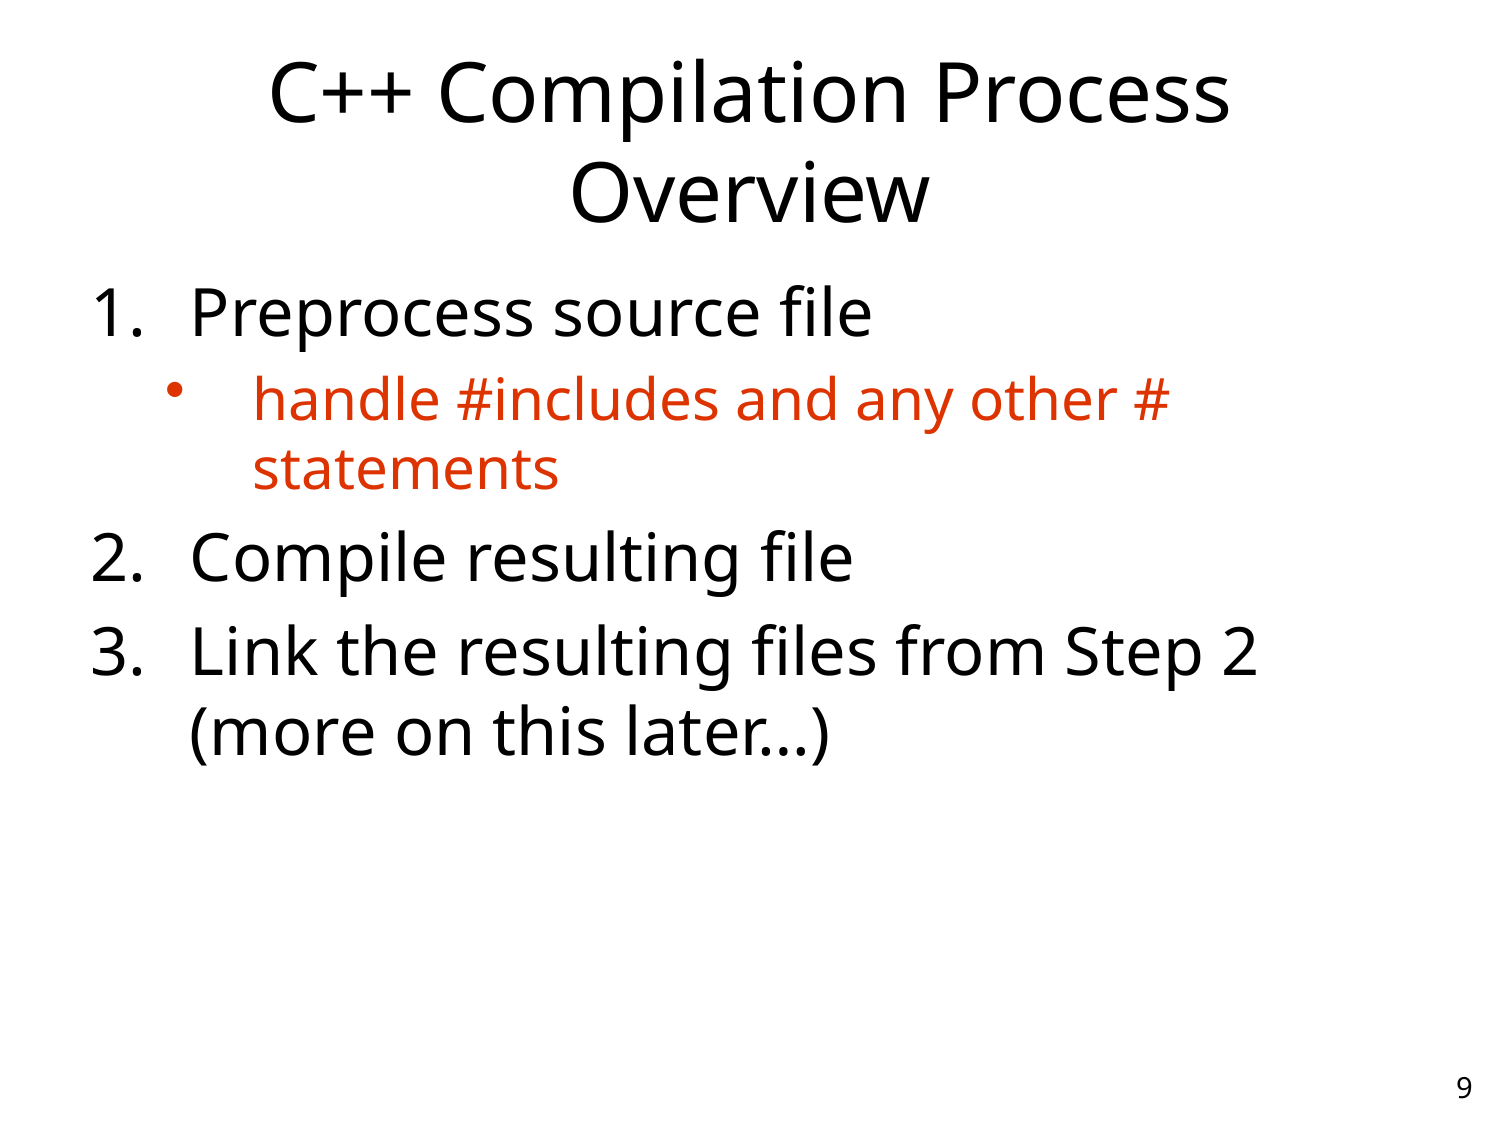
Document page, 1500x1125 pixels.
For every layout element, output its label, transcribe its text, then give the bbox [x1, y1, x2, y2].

list Preprocess source file handle #includes and any other # statements Compile resulting file Link the resulting files from Step 2 (more on this later…) [74, 262, 1426, 1006]
title C++ Compilation Process Overview [74, 44, 1426, 233]
